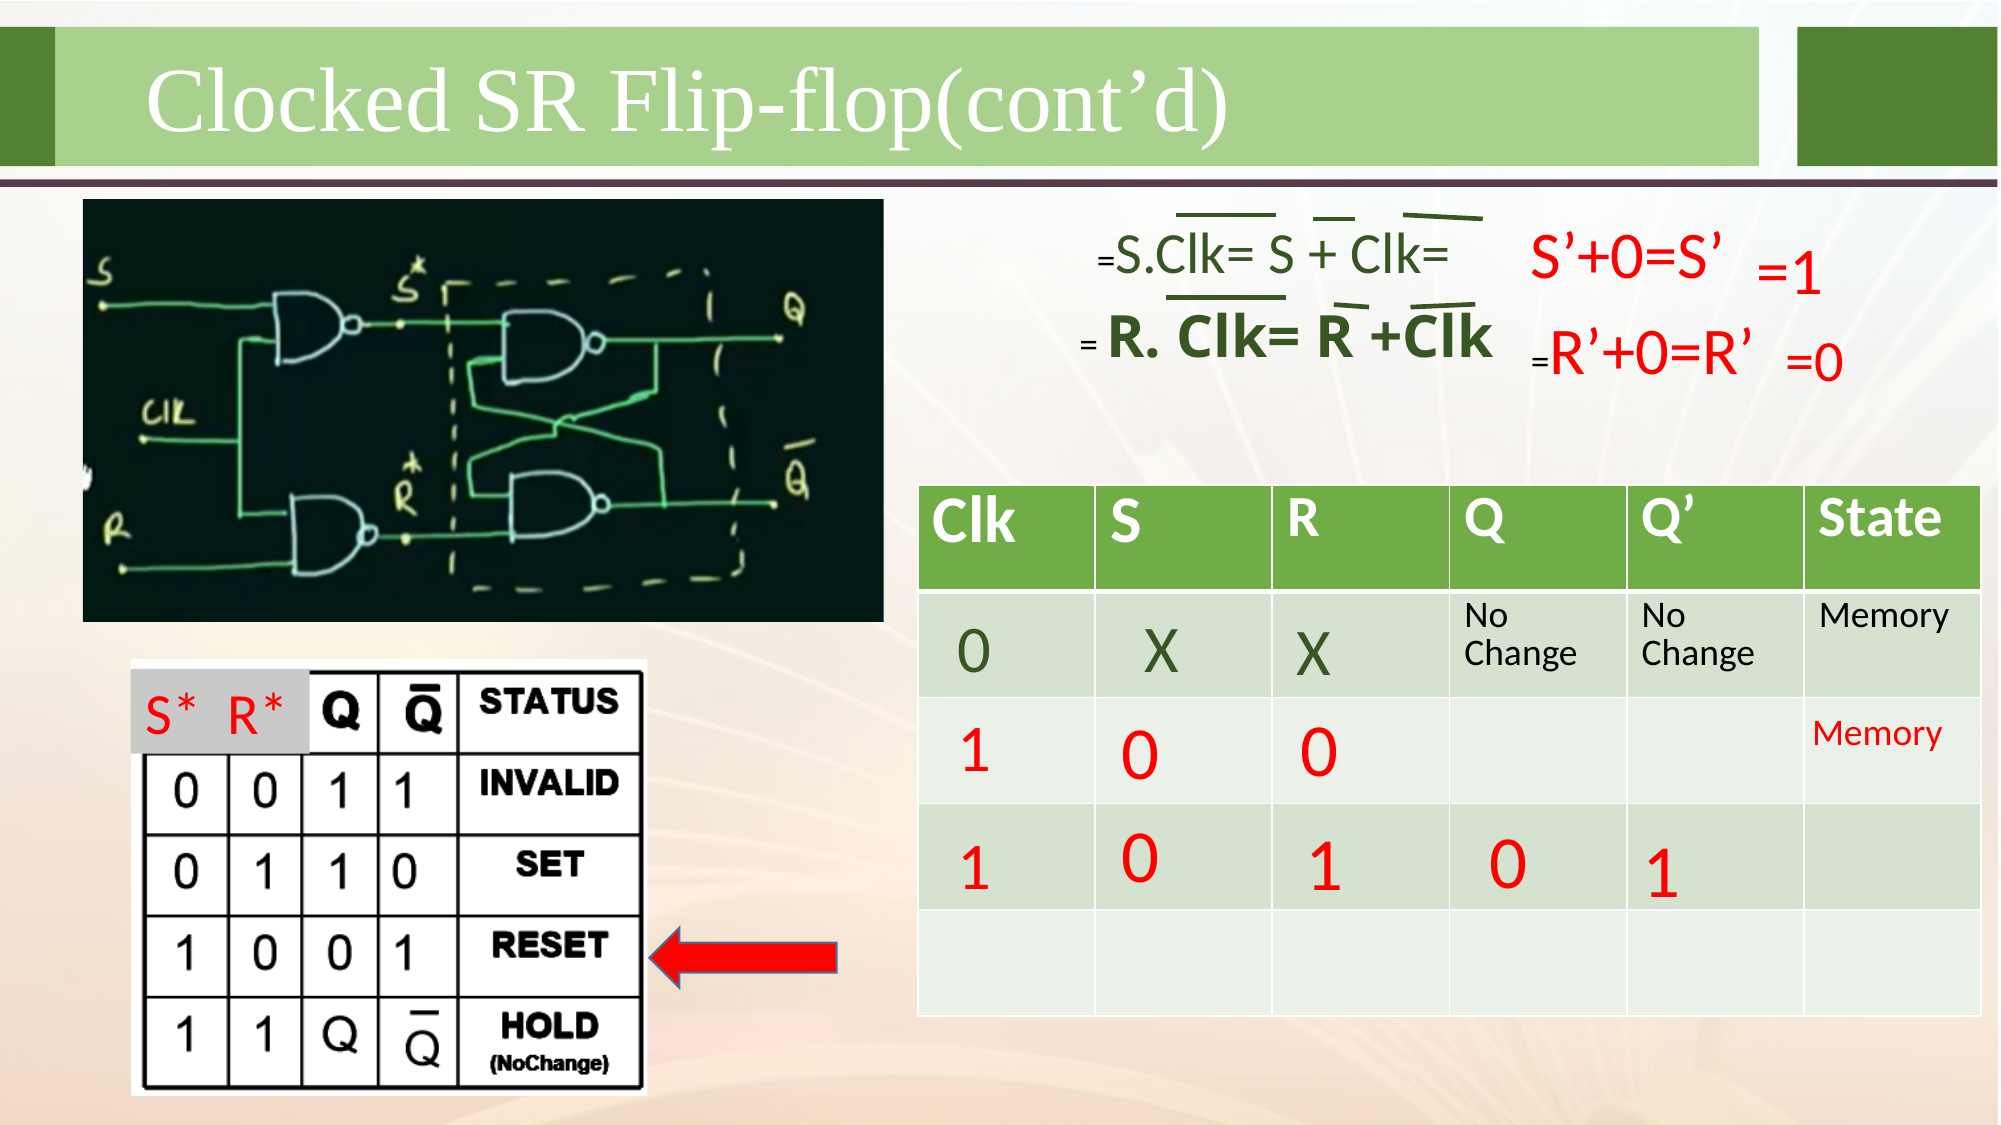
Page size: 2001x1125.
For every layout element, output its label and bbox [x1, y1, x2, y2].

text_box [1333, 304, 1370, 308]
picture [82, 199, 884, 622]
picture [130, 659, 648, 1096]
text_box [0, 1, 1998, 1125]
text_box [1402, 214, 1483, 219]
text_box [1410, 304, 1476, 308]
